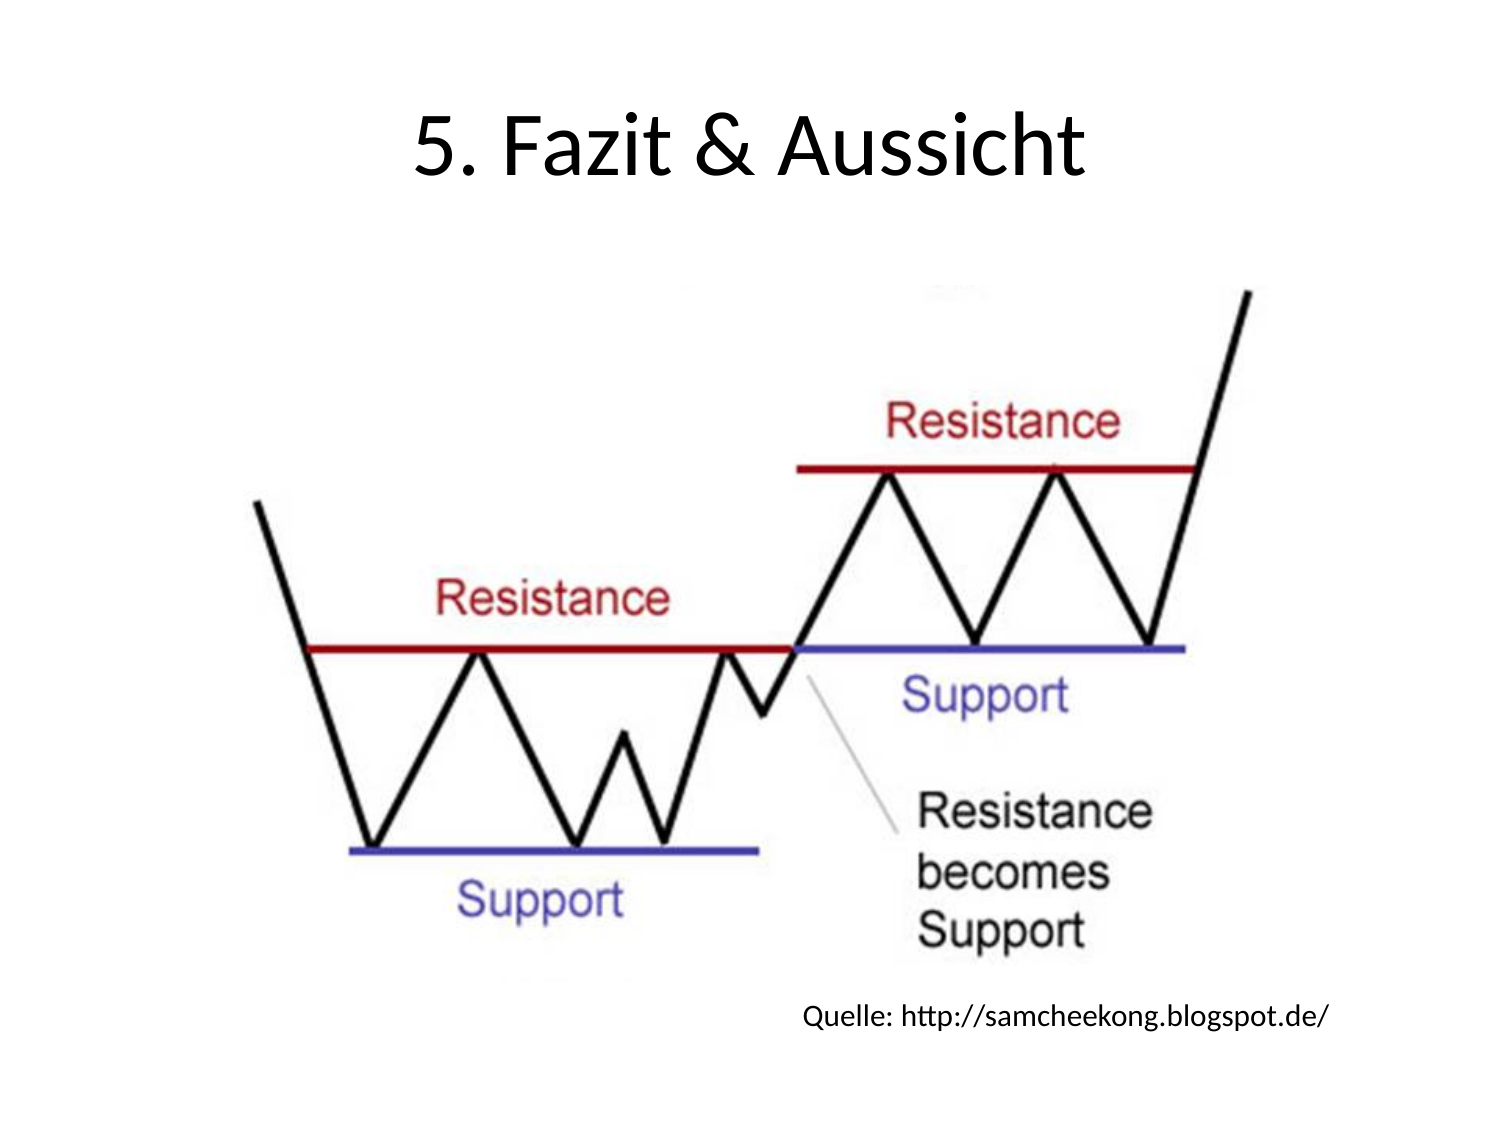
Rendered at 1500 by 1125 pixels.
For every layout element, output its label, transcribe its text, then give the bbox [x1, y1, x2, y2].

title 5. Fazit & Aussicht [75, 45, 1425, 233]
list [213, 284, 1287, 983]
text_box Quelle: http://samcheekong.blogspot.de/ [787, 987, 1345, 1040]
